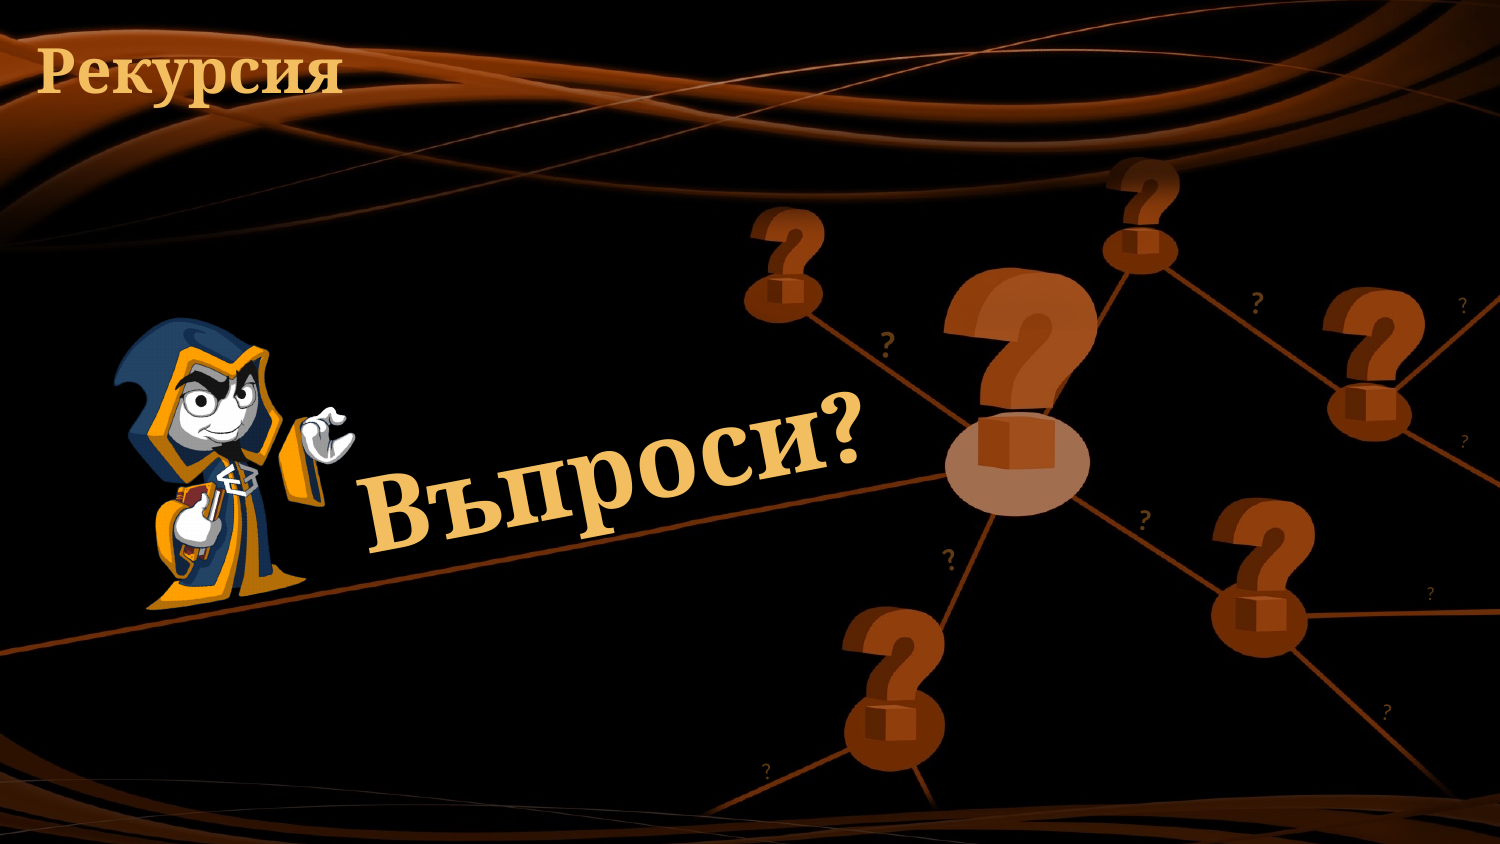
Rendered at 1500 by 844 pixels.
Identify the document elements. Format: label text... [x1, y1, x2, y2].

title Рекурсия [23, 4, 1477, 142]
picture [0, 0, 1500, 844]
